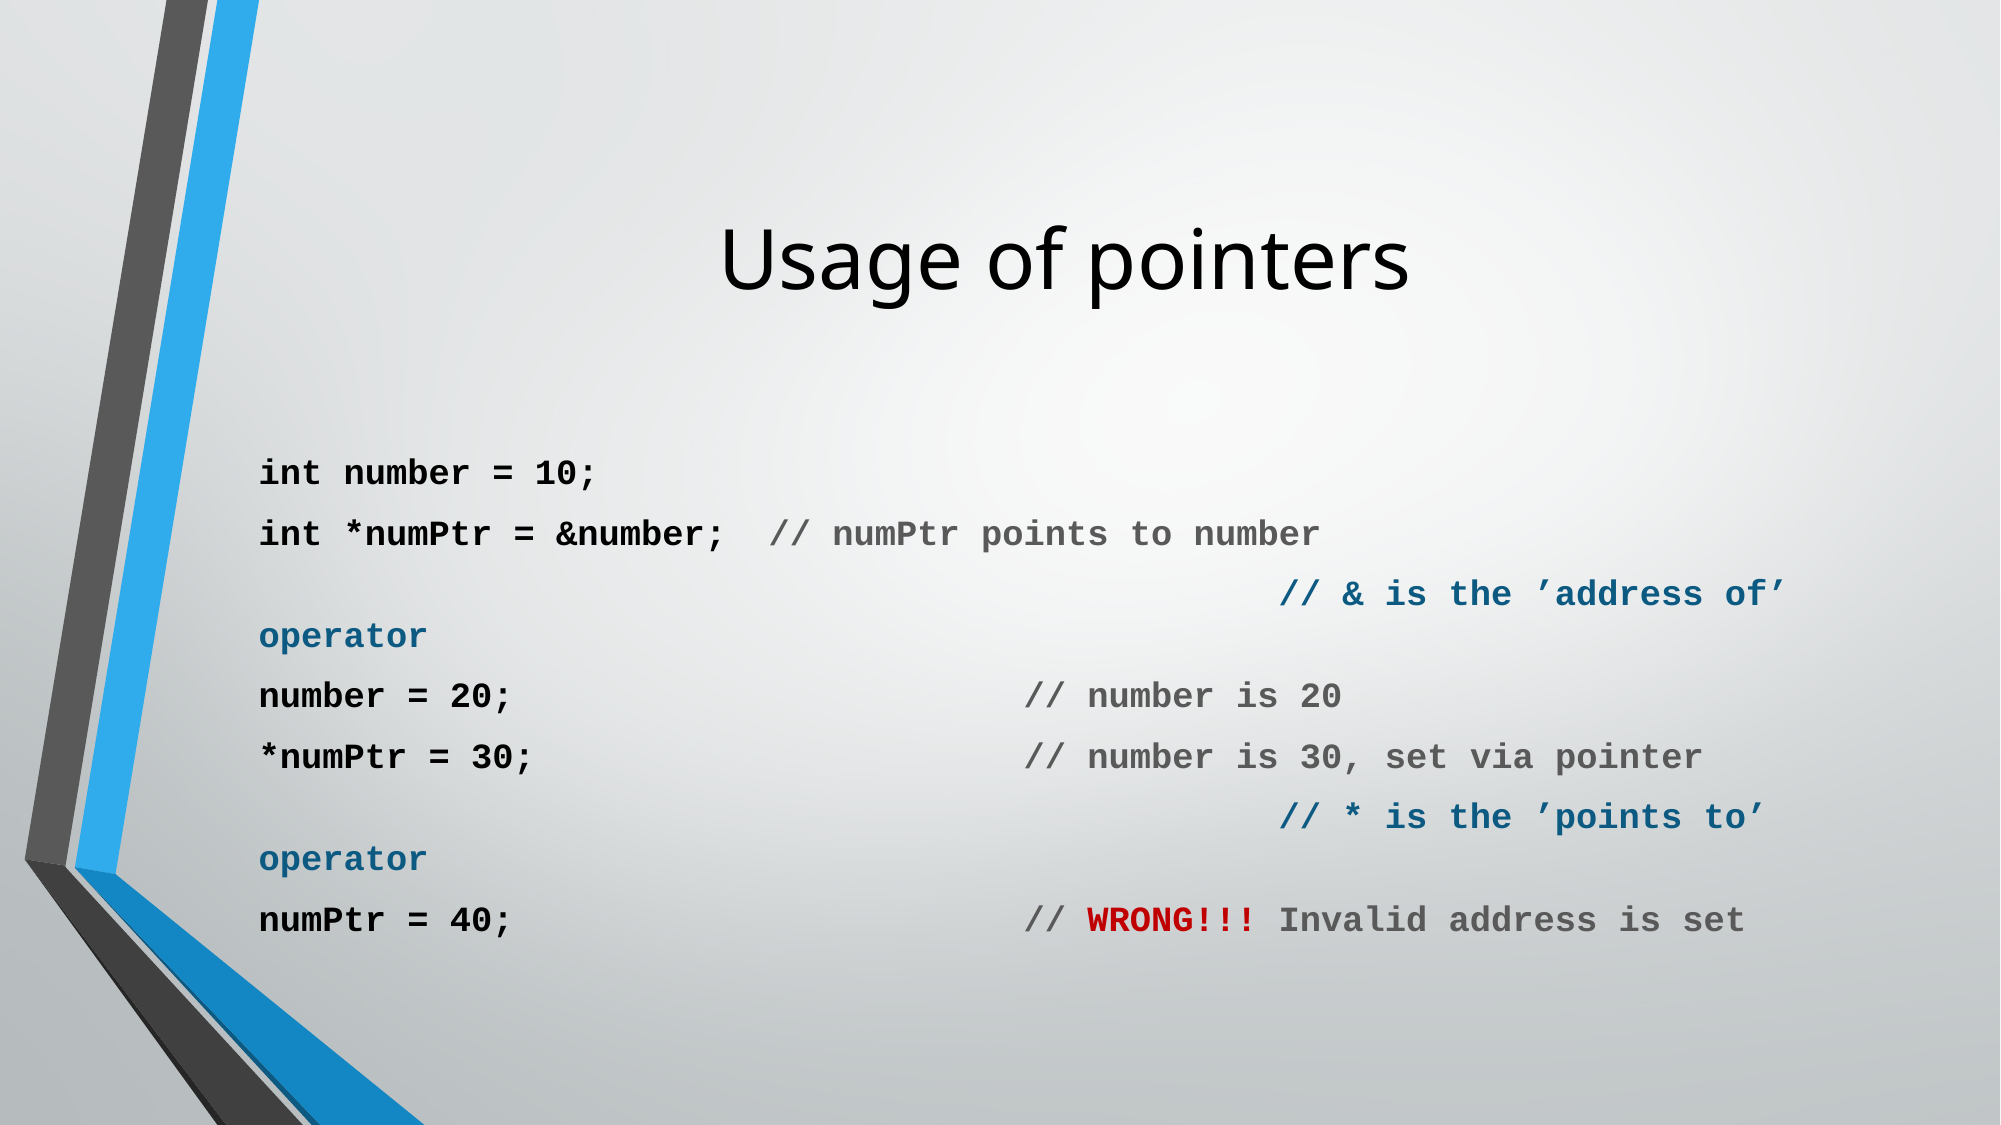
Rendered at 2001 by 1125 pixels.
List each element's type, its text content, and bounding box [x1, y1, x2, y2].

title Usage of pointers [243, 112, 1887, 400]
list int number = 10; int *numPtr = &number; // numPtr points to number // & is the ’address of’ operator number = 20; // number is 20 *numPtr = 30; // number is 30, set via pointer // * is the ’points to’ operator numPtr = 40; // WRONG!!! Invalid address is set [243, 437, 1887, 950]
